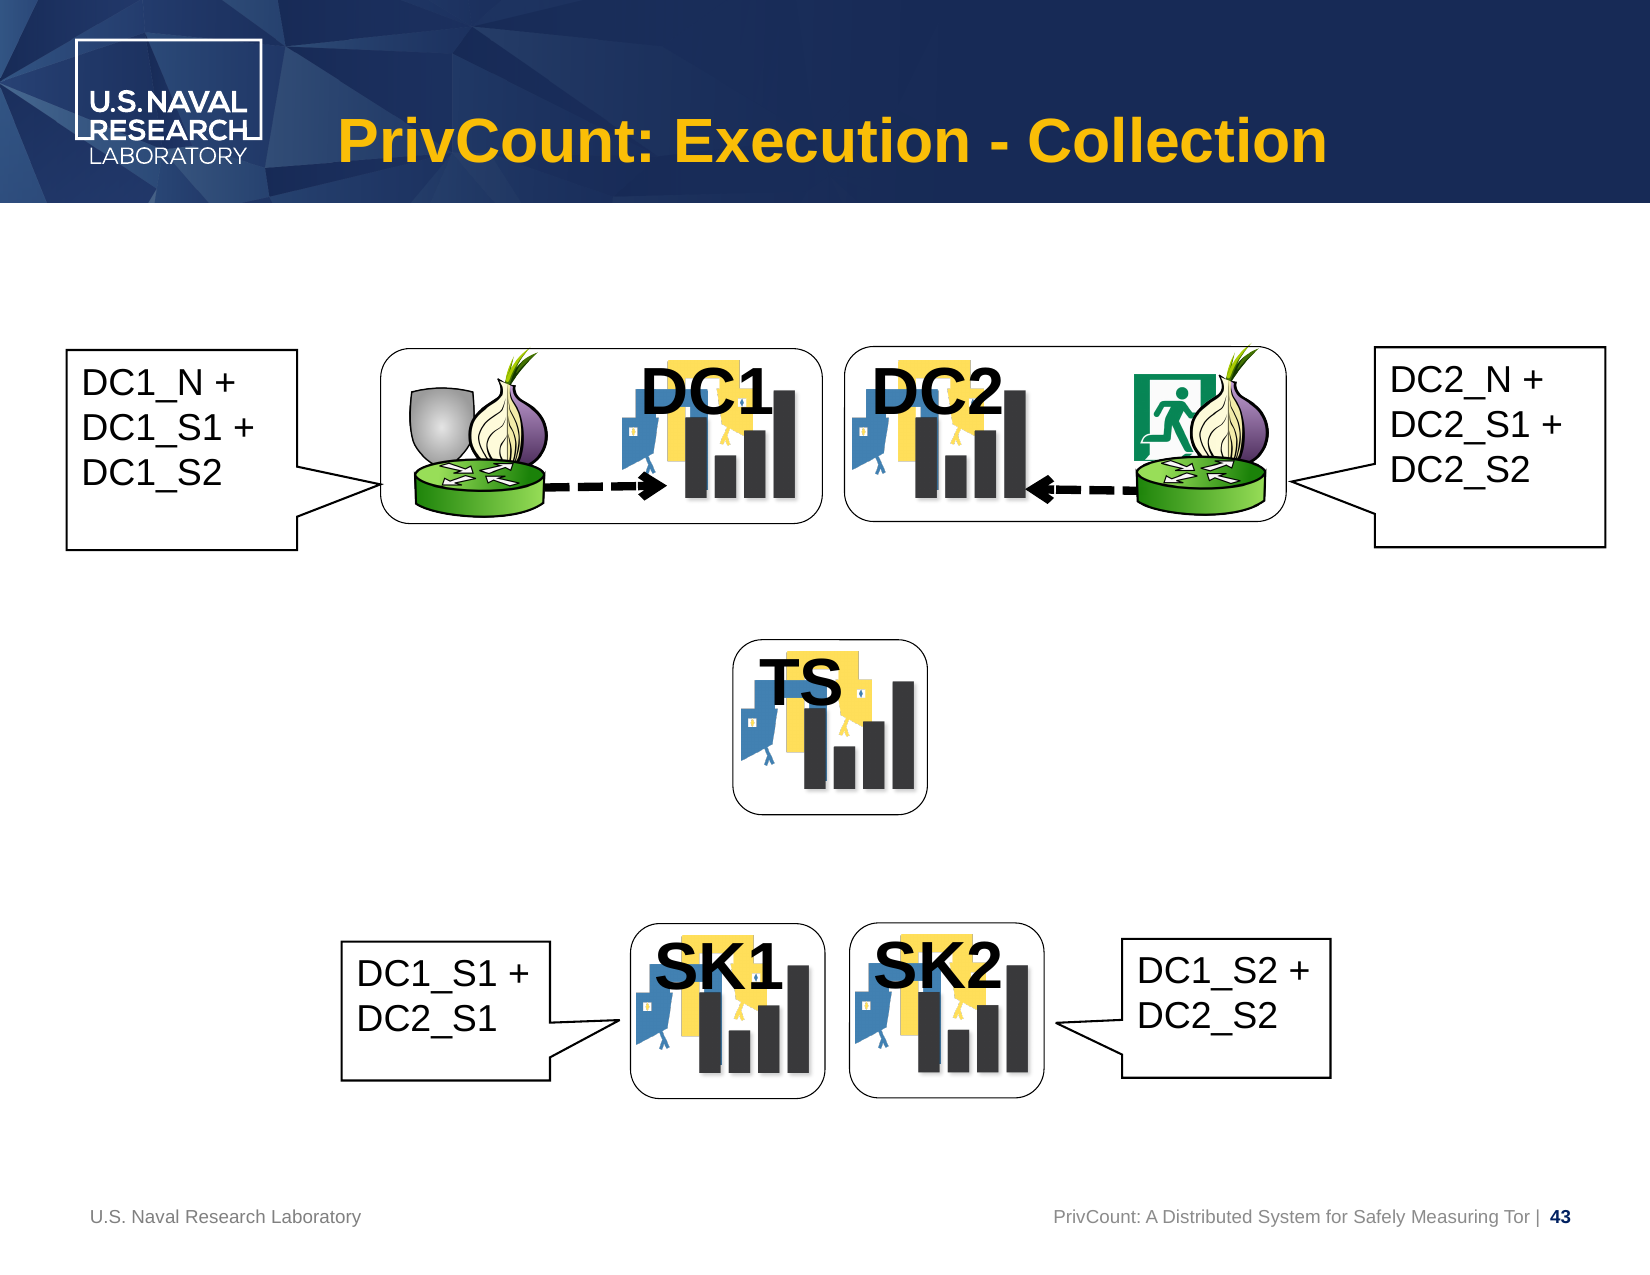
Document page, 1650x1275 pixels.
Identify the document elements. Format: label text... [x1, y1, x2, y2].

slide_number PrivCount: A Distributed System for Safely Measuring Tor | 43 [1012, 1181, 1572, 1250]
text_box DC2_N + DC2_S1 + DC2_S2 [1289, 346, 1606, 548]
text_box DC1_S2 + DC2_S2 [1055, 938, 1332, 1079]
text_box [849, 914, 1048, 1098]
text_box DC1_S1 + DC2_S1 [341, 941, 620, 1082]
text_box DC1_N + DC1_S1 + DC1_S2 [66, 349, 380, 551]
footer U.S. Naval Research Laboratory [75, 1181, 632, 1250]
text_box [732, 631, 934, 815]
picture [0, 0, 1650, 203]
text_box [630, 915, 829, 1099]
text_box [380, 340, 823, 524]
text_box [844, 340, 1287, 524]
title PrivCount: Execution - Collection [337, 104, 1538, 180]
